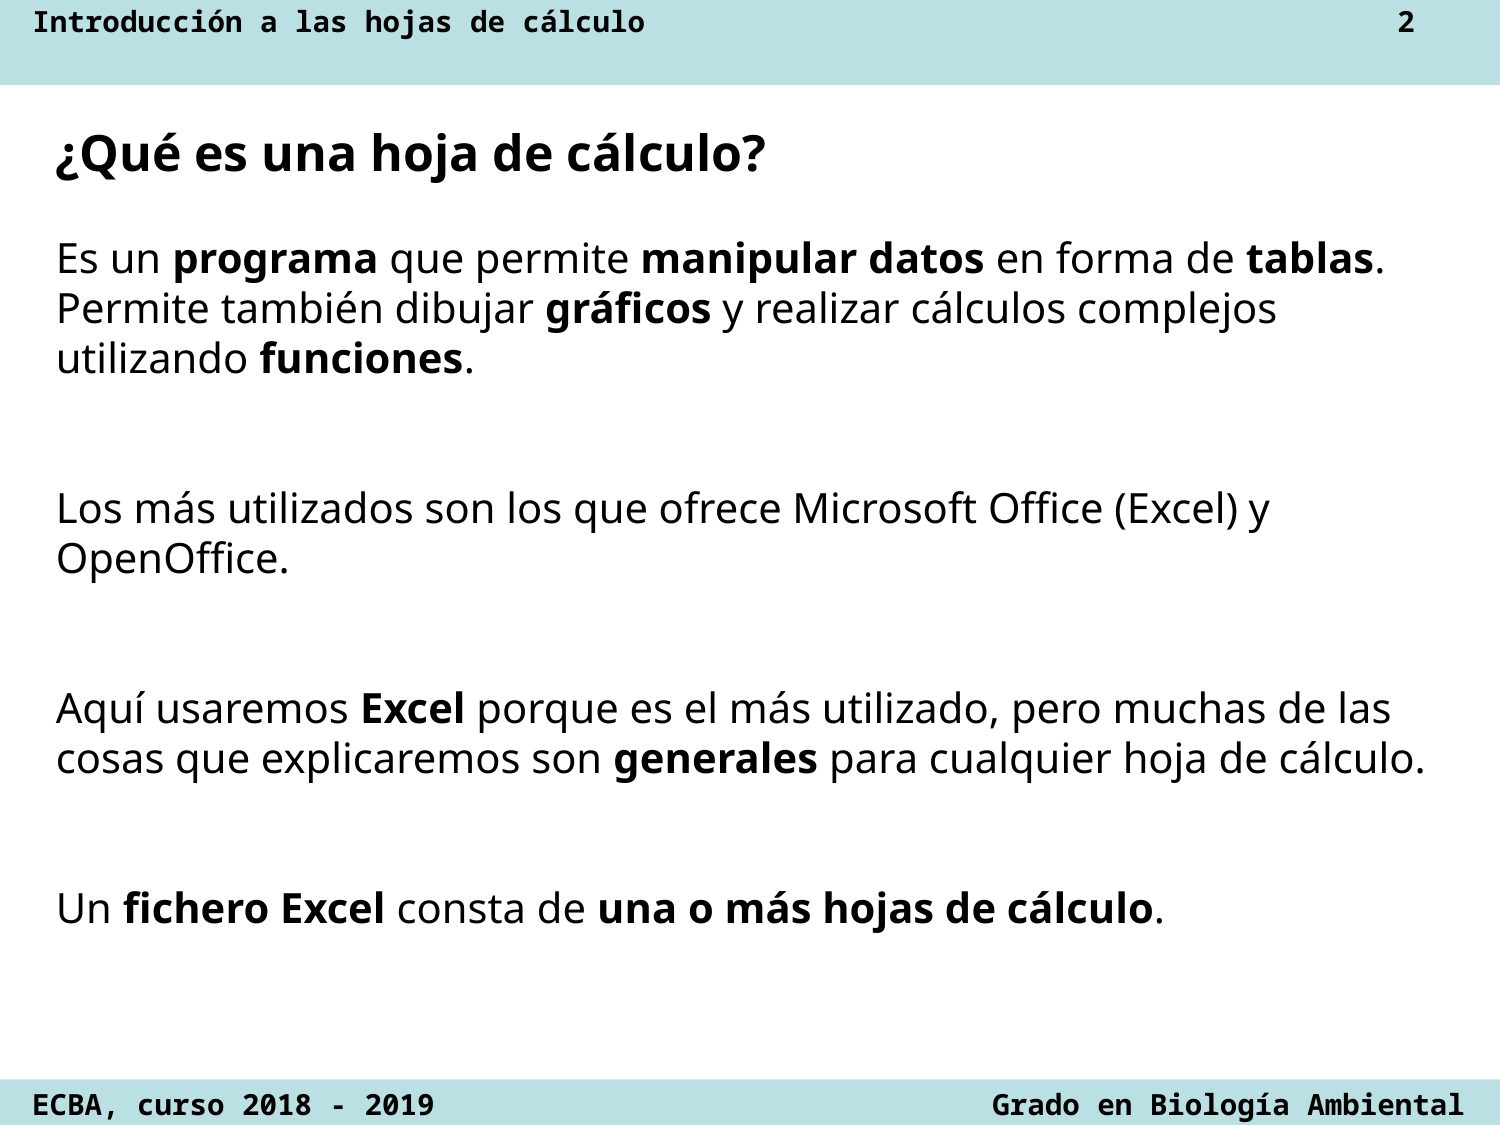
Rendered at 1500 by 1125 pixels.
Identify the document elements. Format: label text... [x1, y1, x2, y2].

text_box ¿Qué es una hoja de cálculo? Es un programa que permite manipular datos en forma de tablas. Permite también dibujar gráficos y realizar cálculos complejos utilizando funciones. Los más utilizados son los que ofrece Microsoft Office (Excel) y OpenOffice. Aquí usaremos Excel porque es el más utilizado, pero muchas de las cosas que explicaremos son generales para cualquier hoja de cálculo. Un fichero Excel consta de una o más hojas de cálculo. [41, 114, 1447, 940]
